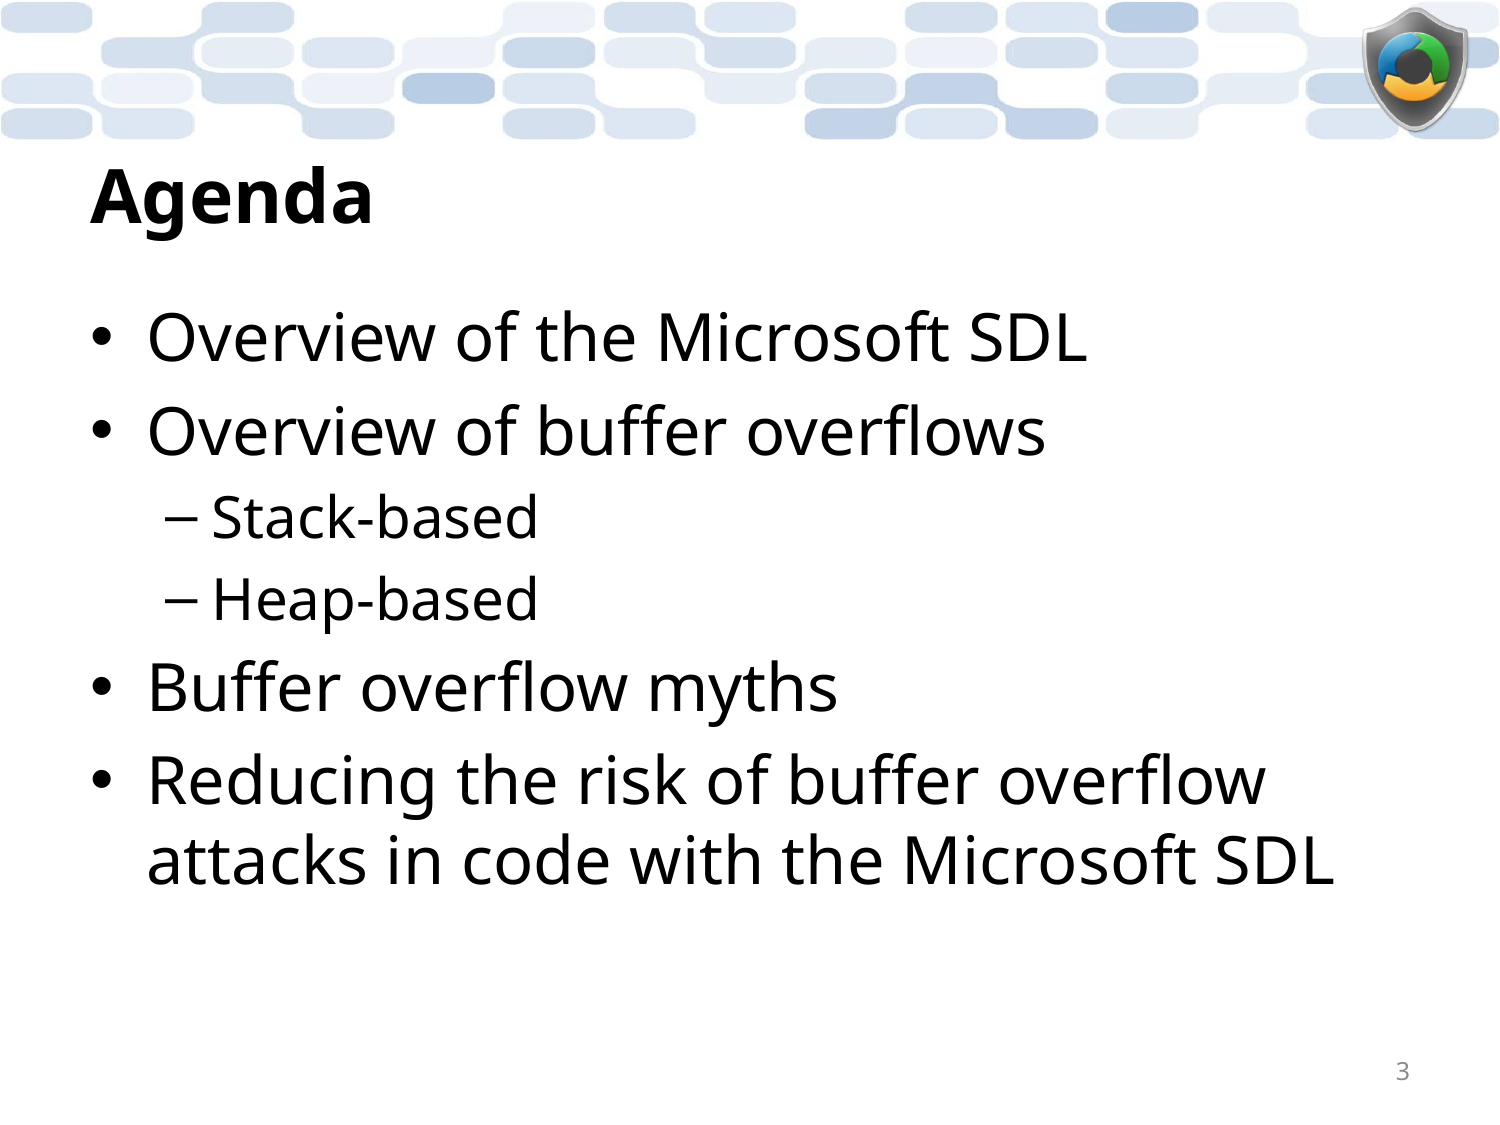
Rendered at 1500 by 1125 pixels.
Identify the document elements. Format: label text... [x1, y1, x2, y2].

title Agenda [75, 137, 1425, 250]
picture [0, 0, 1500, 140]
slide_number 3 [1074, 1042, 1425, 1103]
list Overview of the Microsoft SDL Overview of buffer overflows Stack-based Heap-based Buffer overflow myths Reducing the risk of buffer overflow attacks in code with the Microsoft SDL [75, 287, 1425, 1005]
